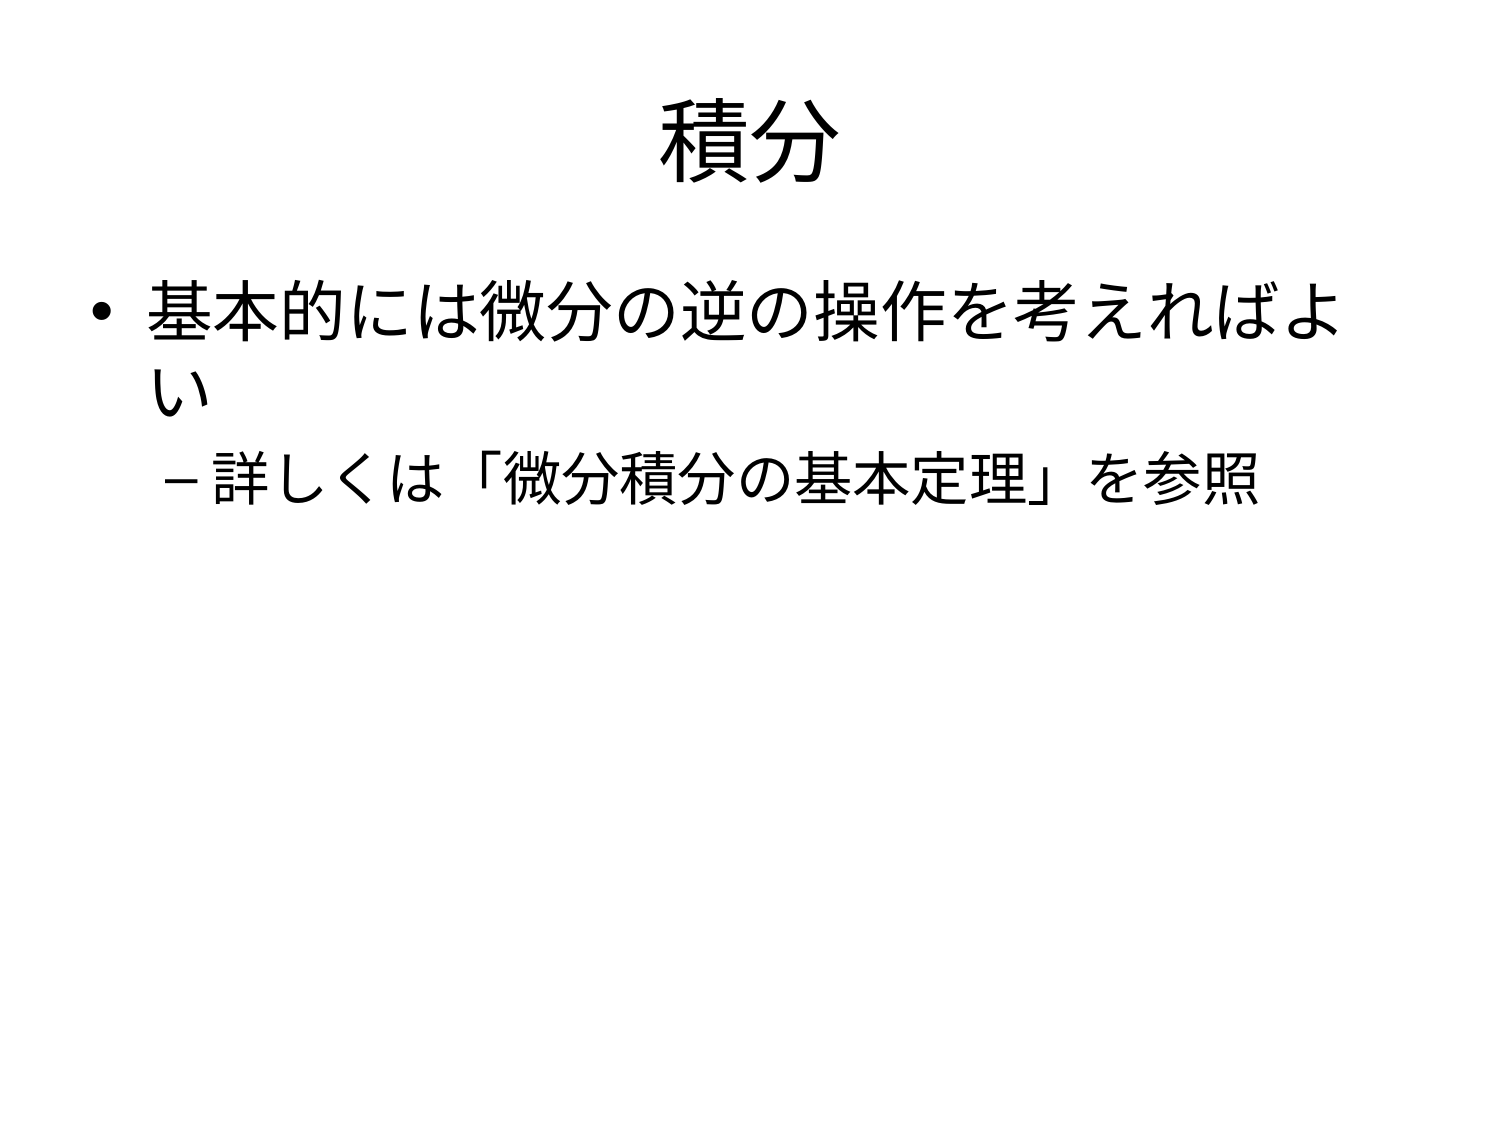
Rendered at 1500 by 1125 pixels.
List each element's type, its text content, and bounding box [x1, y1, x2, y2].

list 基本的には微分の逆の操作を考えればよい 詳しくは「微分積分の基本定理」を参照 [75, 262, 1425, 1005]
title 積分 [75, 45, 1425, 233]
